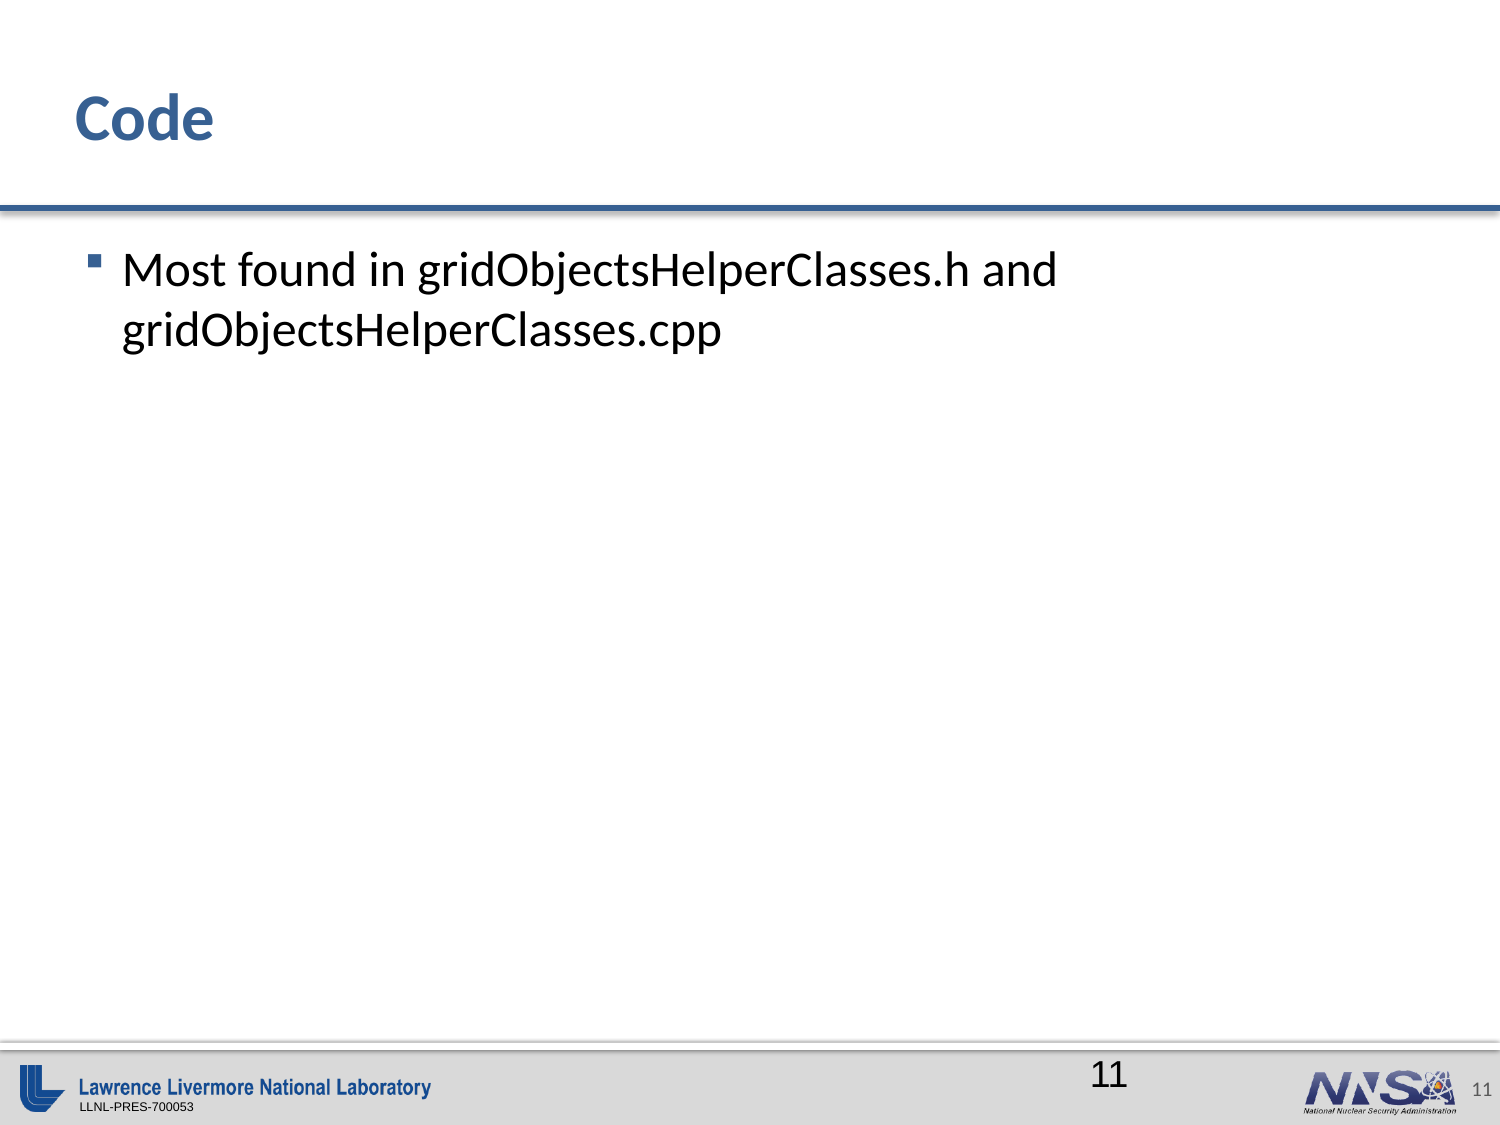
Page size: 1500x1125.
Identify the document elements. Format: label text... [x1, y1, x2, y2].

slide_number 11 [1074, 1042, 1425, 1103]
picture [20, 1065, 469, 1112]
title Code [75, 36, 1425, 202]
picture [1296, 1057, 1463, 1122]
list Most found in gridObjectsHelperClasses.h and gridObjectsHelperClasses.cpp [75, 236, 1425, 1042]
